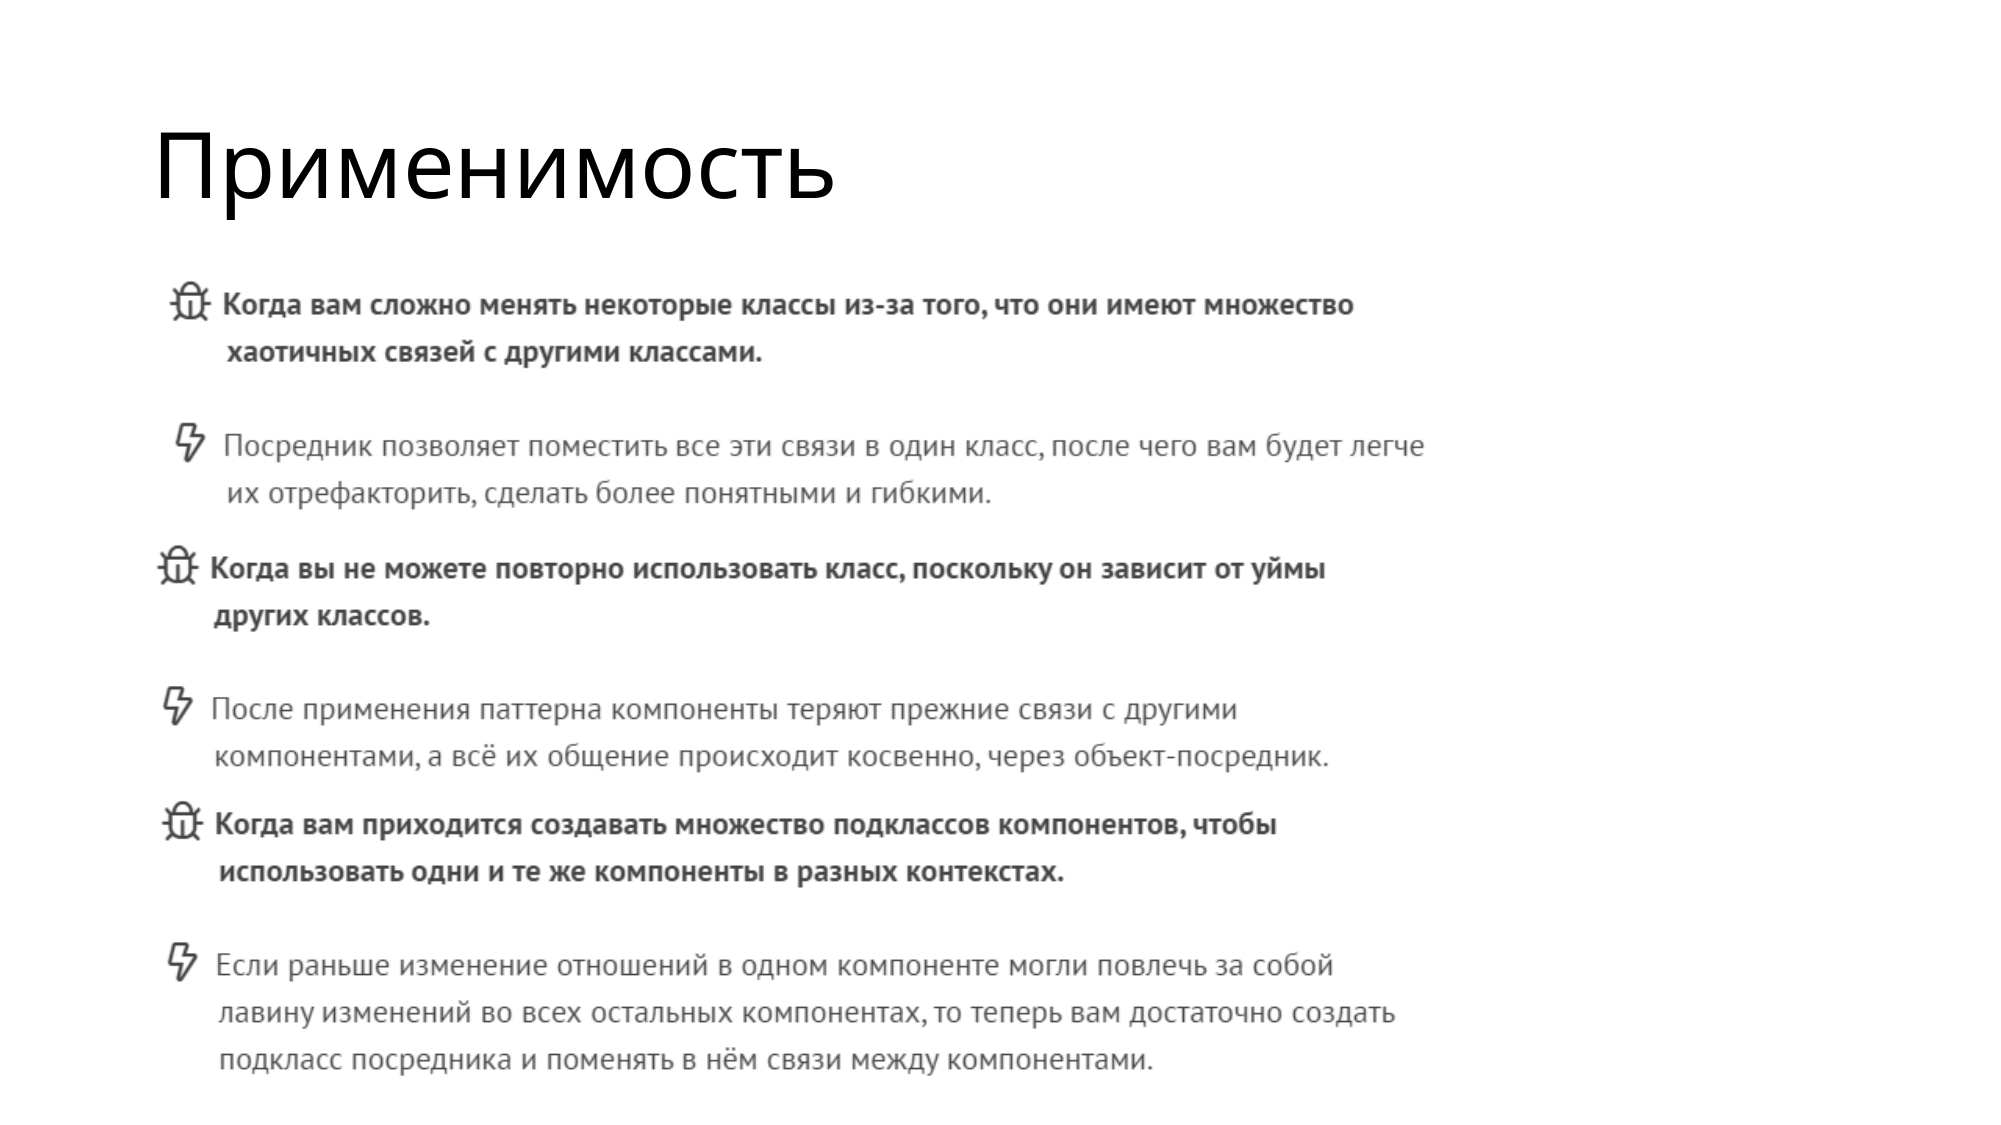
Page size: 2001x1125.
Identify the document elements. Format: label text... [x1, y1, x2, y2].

title Применимость [137, 59, 1863, 278]
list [137, 263, 1469, 563]
picture [137, 538, 1405, 1101]
